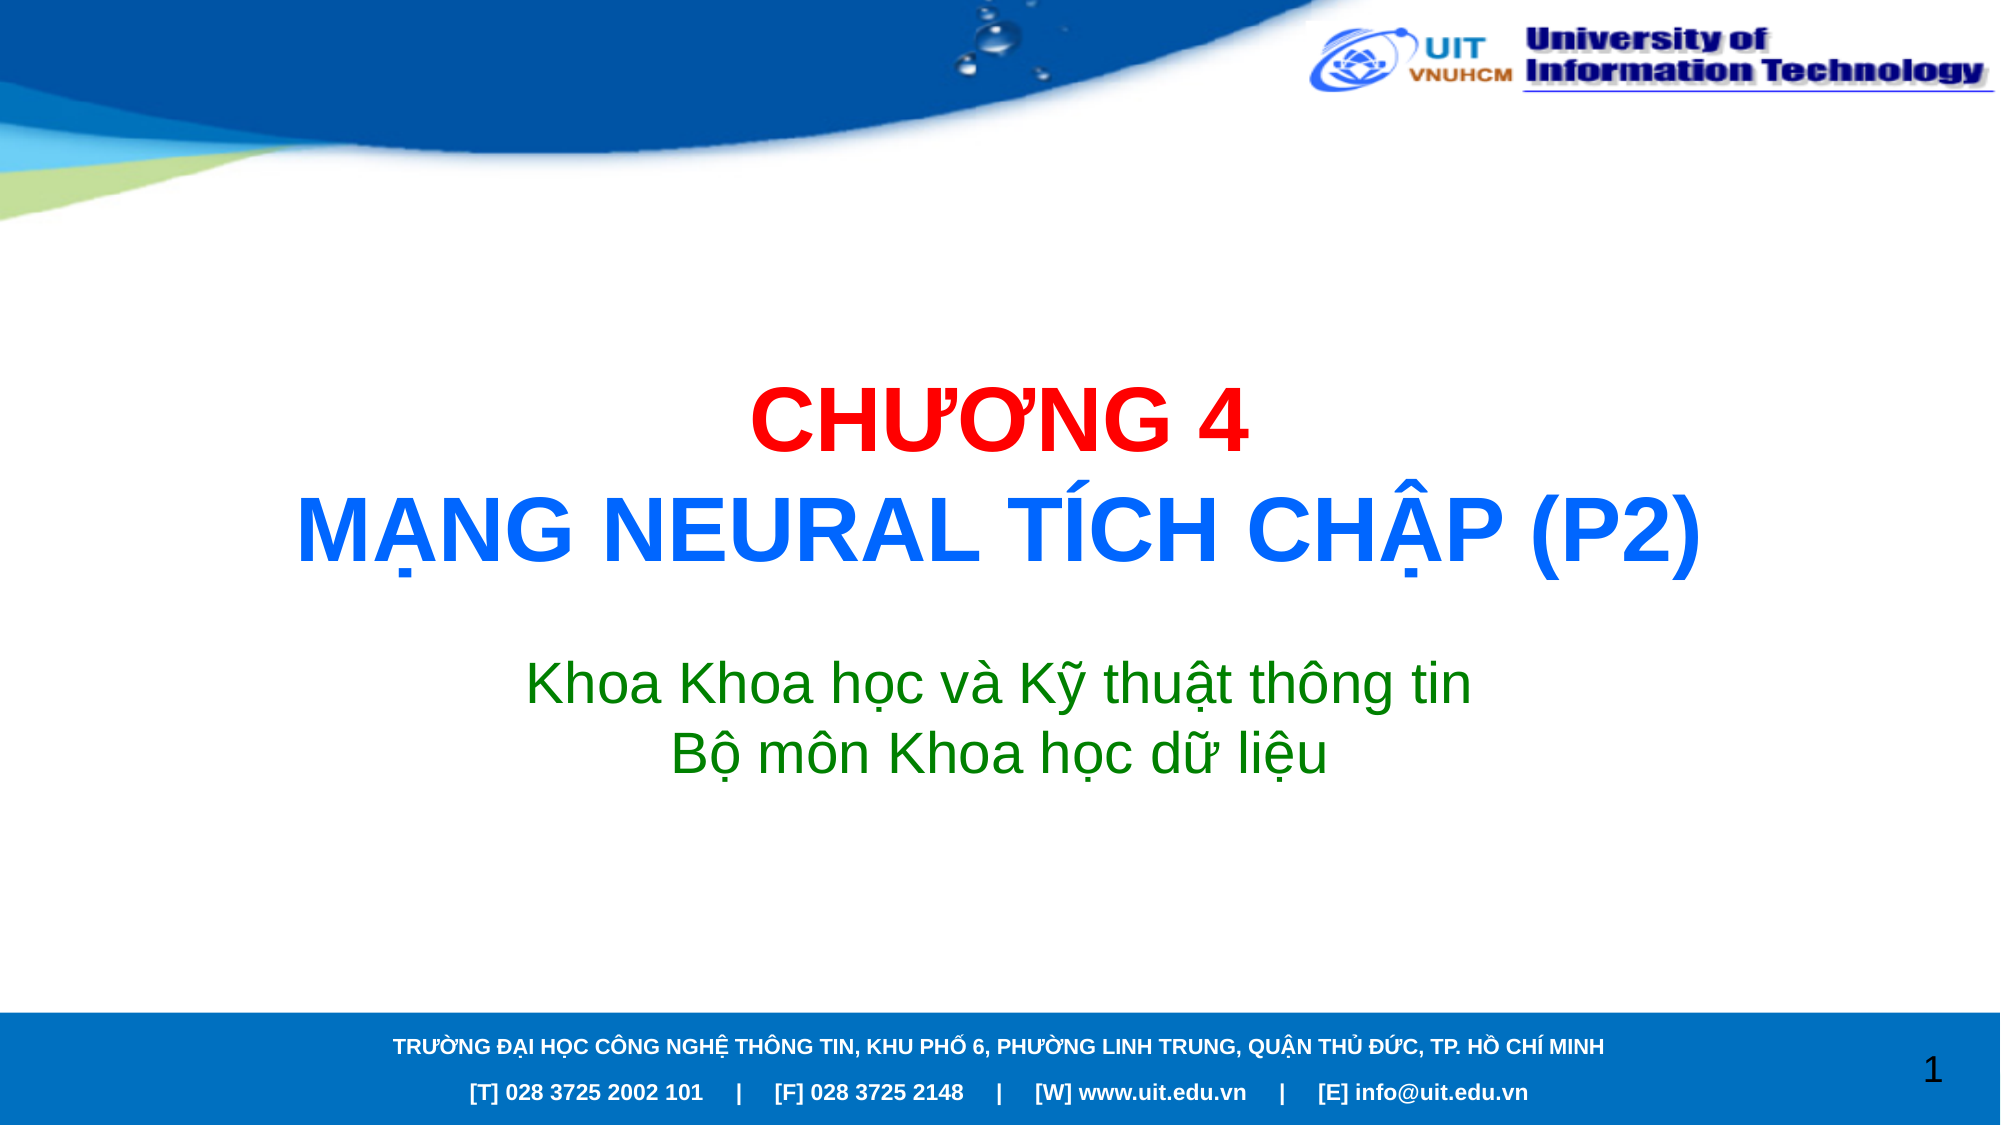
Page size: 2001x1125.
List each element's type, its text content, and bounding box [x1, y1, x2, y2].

title CHƯƠNG 4 MẠNG NEURAL TÍCH CHẬP (P2) [150, 349, 1850, 591]
subtitle Khoa Khoa học và Kỹ thuật thông tin Bộ môn Khoa học dữ liệu [300, 637, 1700, 925]
picture [0, 0, 2001, 1125]
